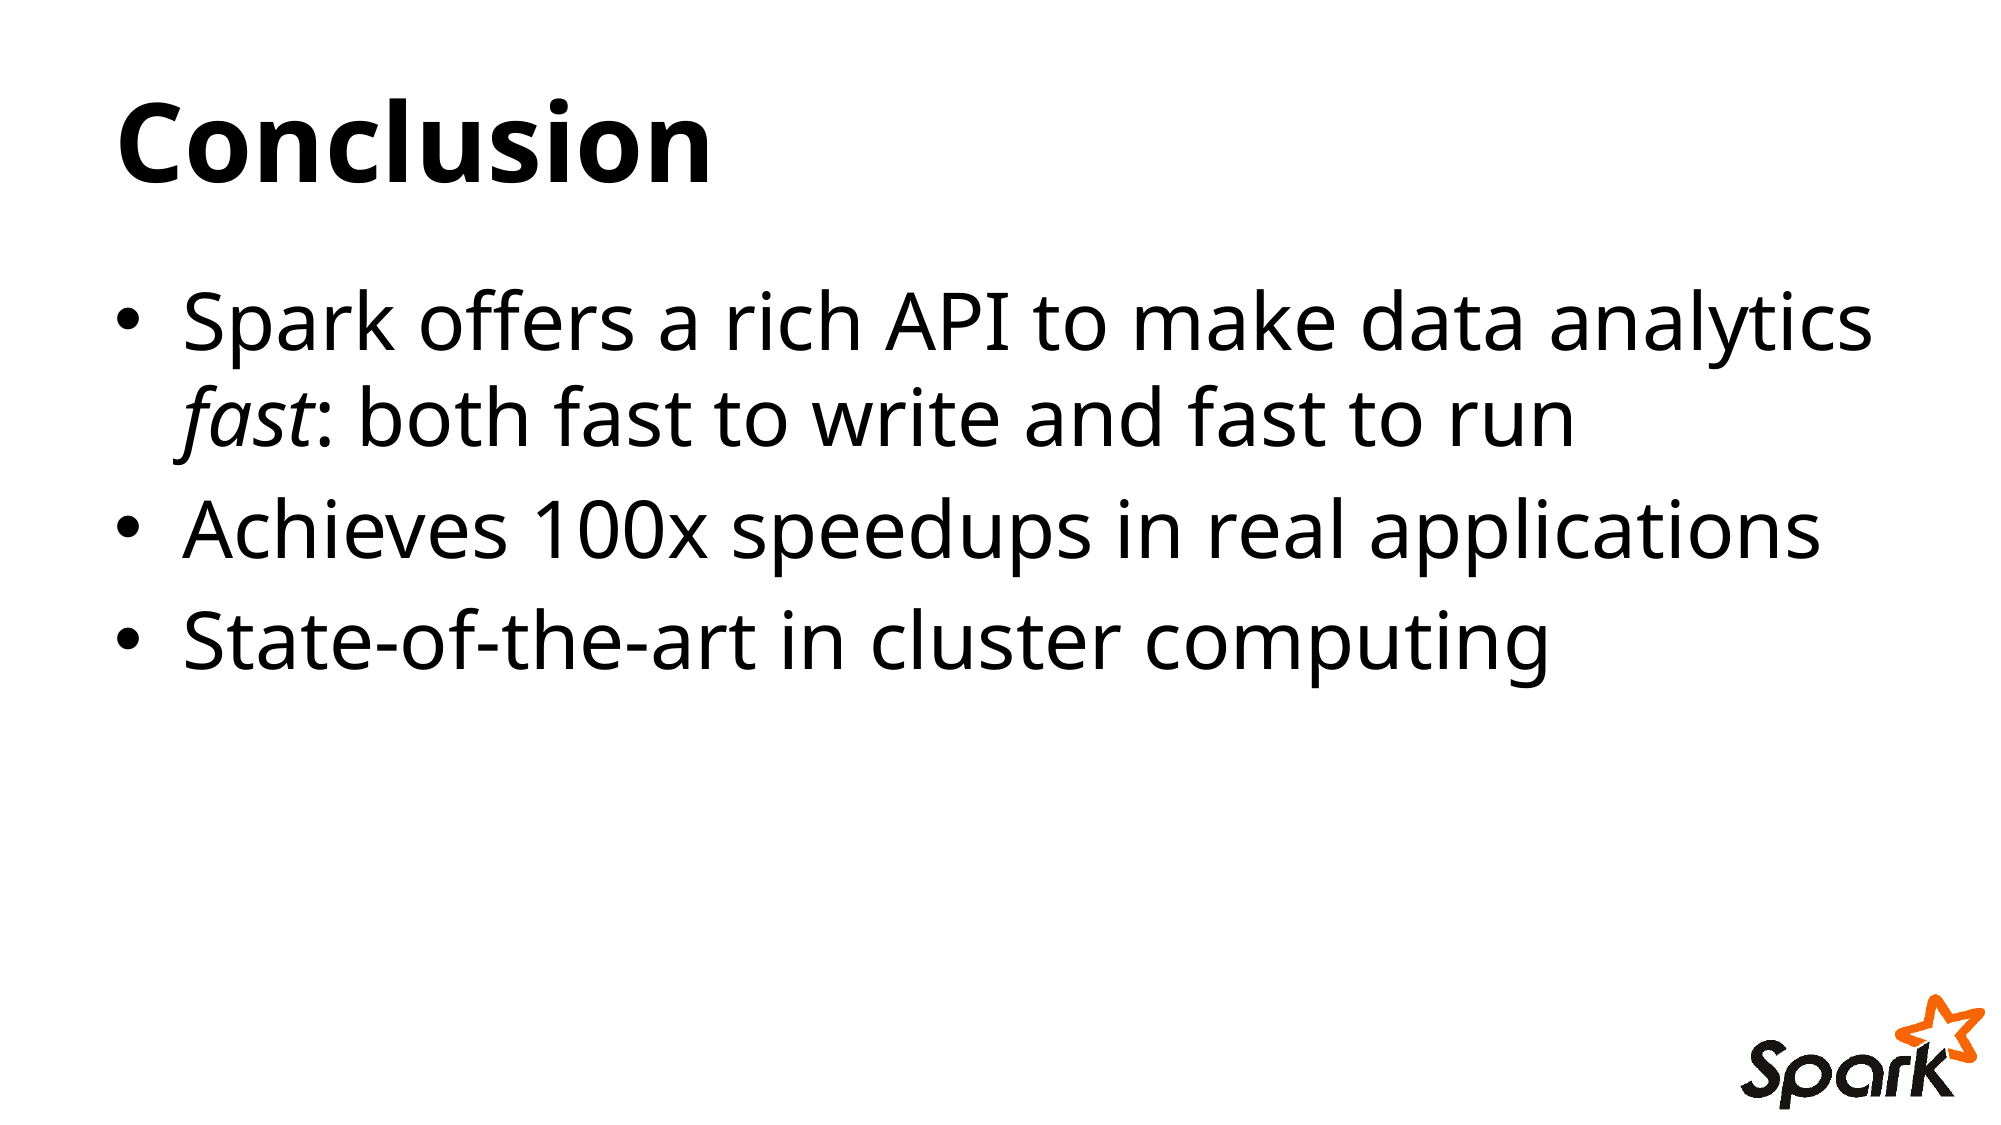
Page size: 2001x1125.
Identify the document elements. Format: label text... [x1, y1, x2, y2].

picture [1733, 987, 1991, 1114]
title Conclusion [99, 45, 1900, 233]
list Spark offers a rich API to make data analytics fast: both fast to write and fast to run Achieves 100x speedups in real applications State-of-the-art in cluster computing [99, 262, 1900, 1005]
